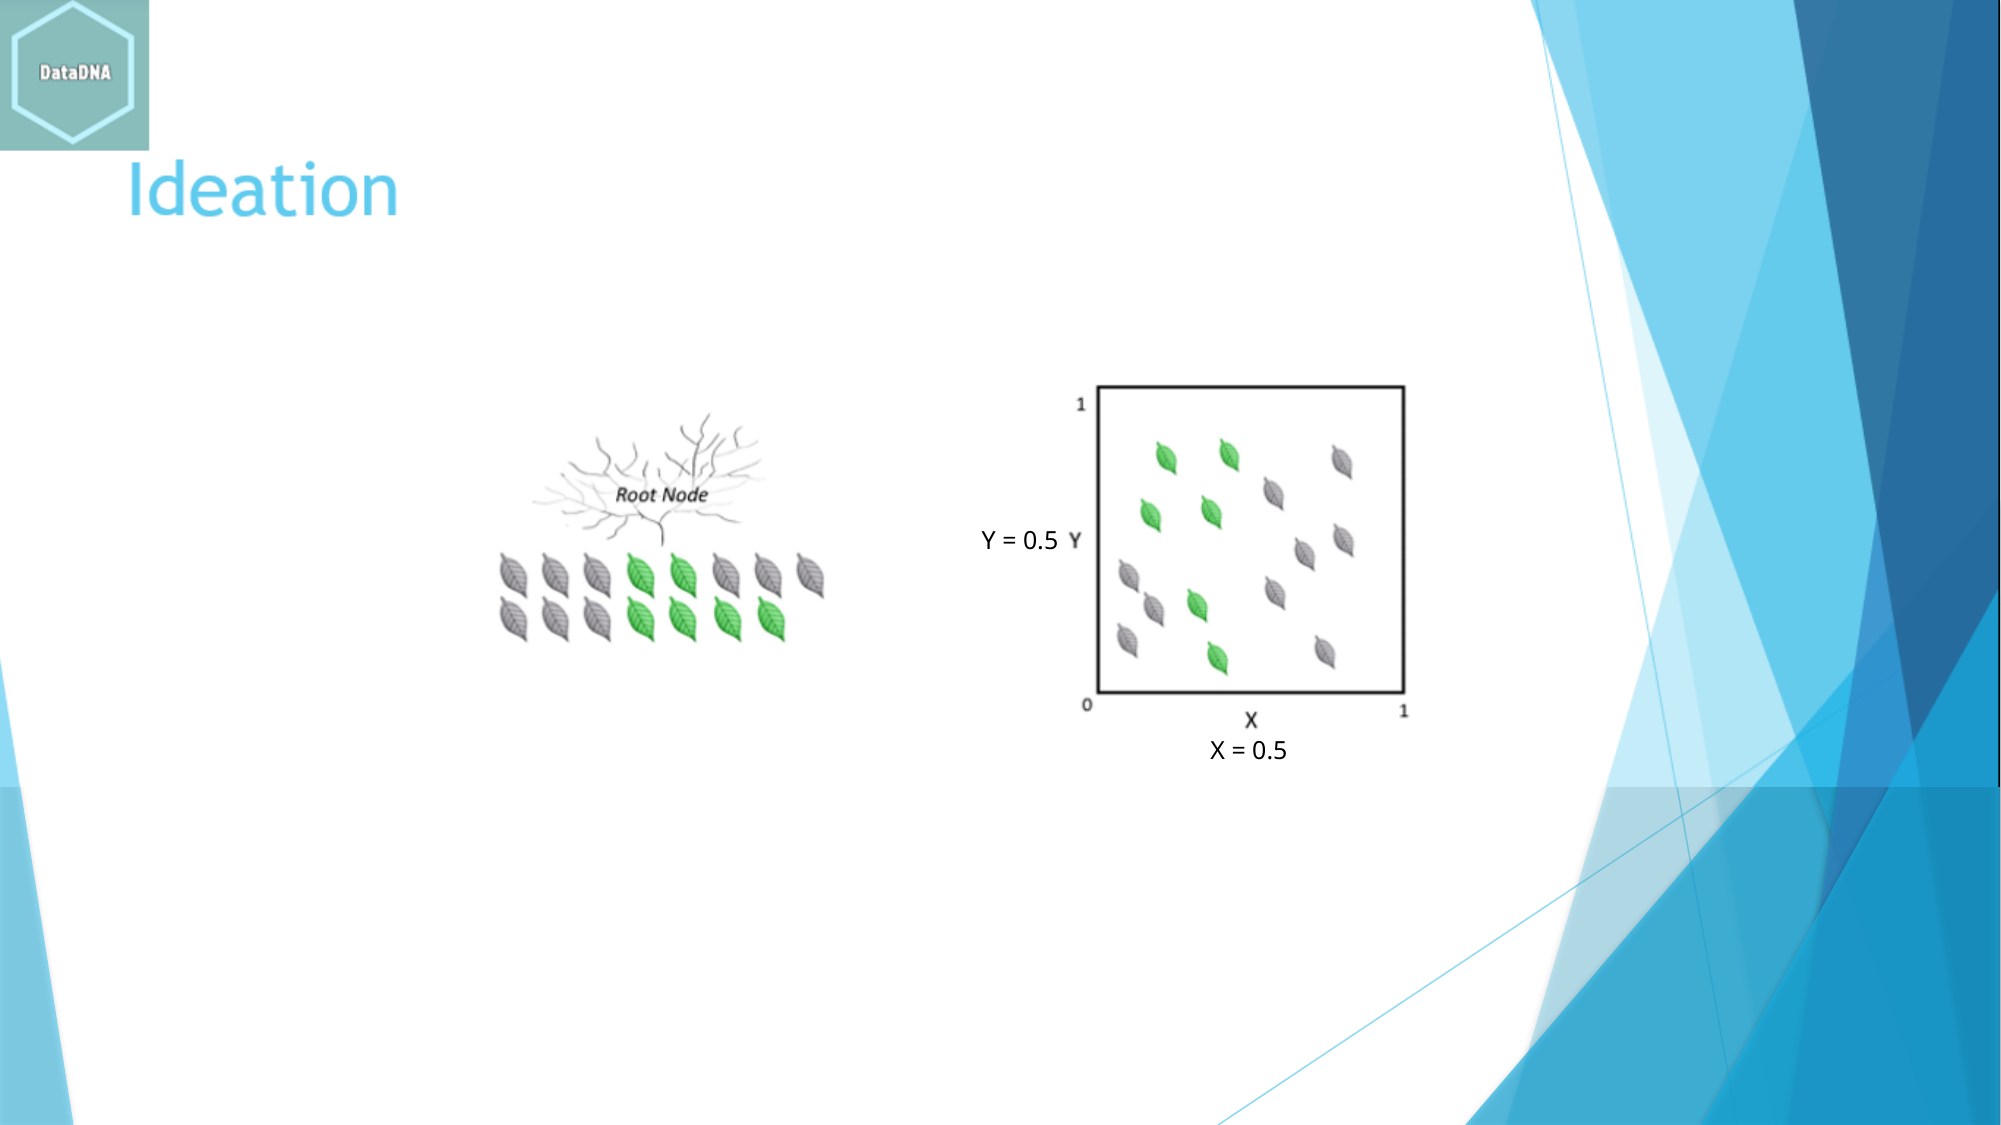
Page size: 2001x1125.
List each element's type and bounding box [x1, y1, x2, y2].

picture [0, 0, 2000, 787]
